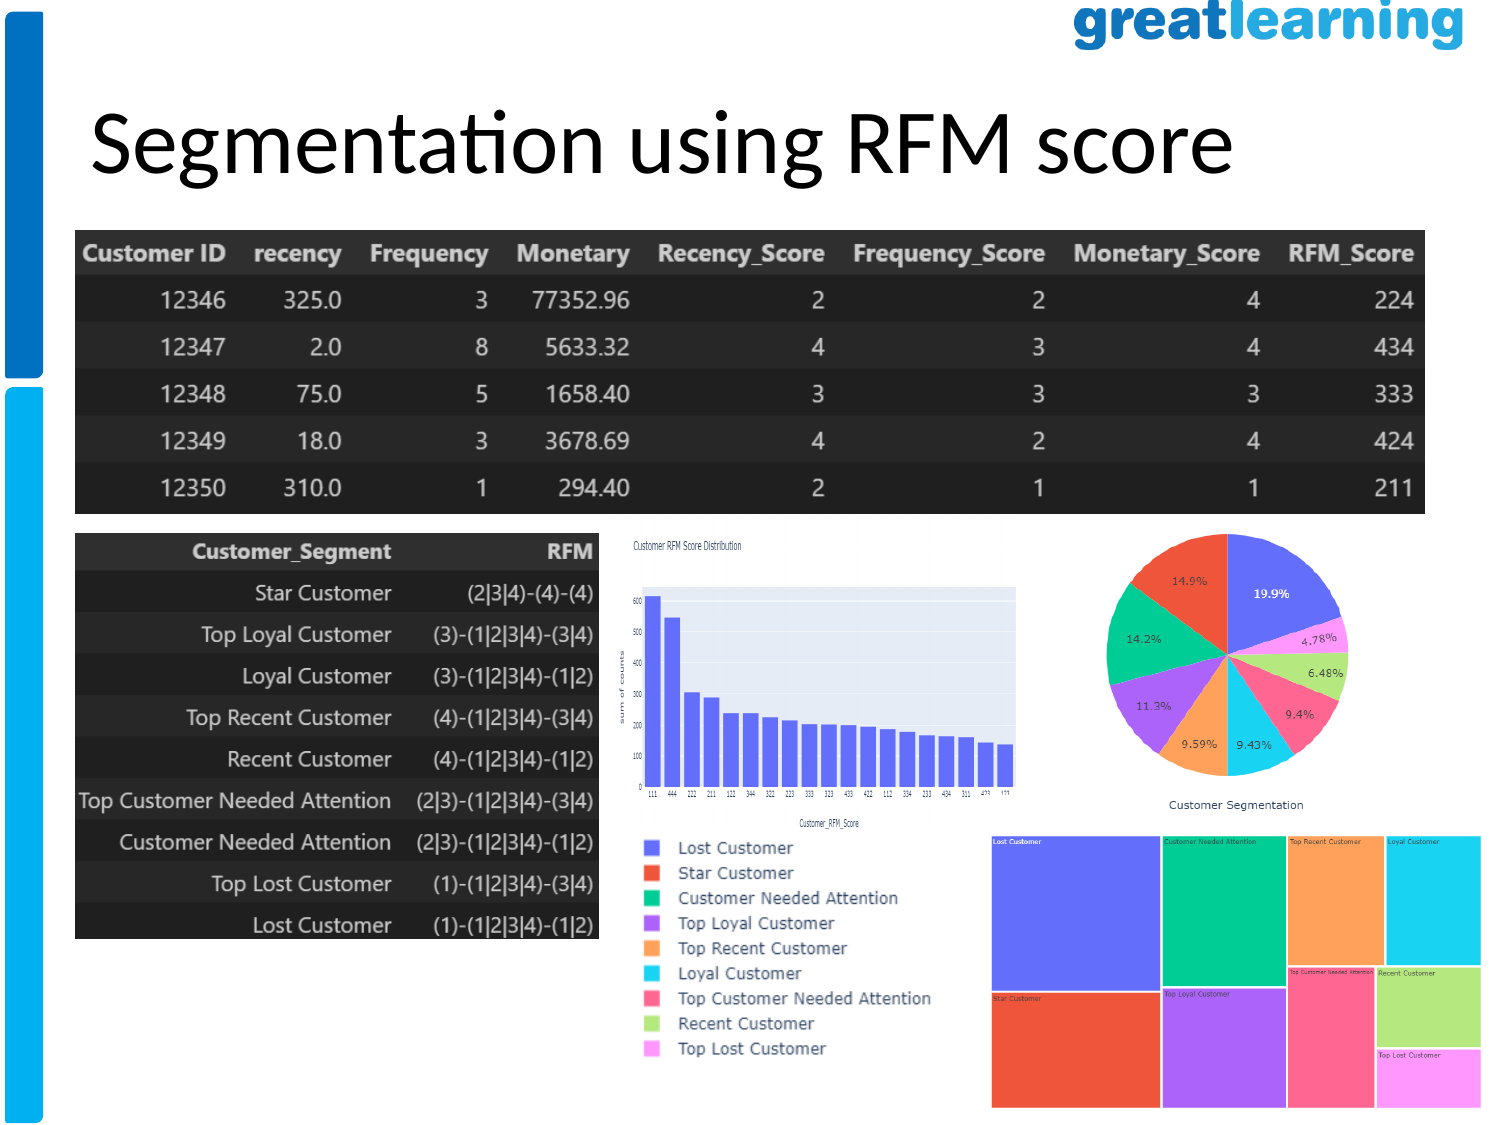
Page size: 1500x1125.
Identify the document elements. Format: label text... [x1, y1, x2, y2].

picture [612, 514, 1498, 1125]
title Segmentation using RFM score [75, 42, 1425, 229]
picture [1074, 0, 1463, 50]
picture [1094, 526, 1359, 782]
picture [75, 533, 599, 940]
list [74, 230, 1426, 514]
